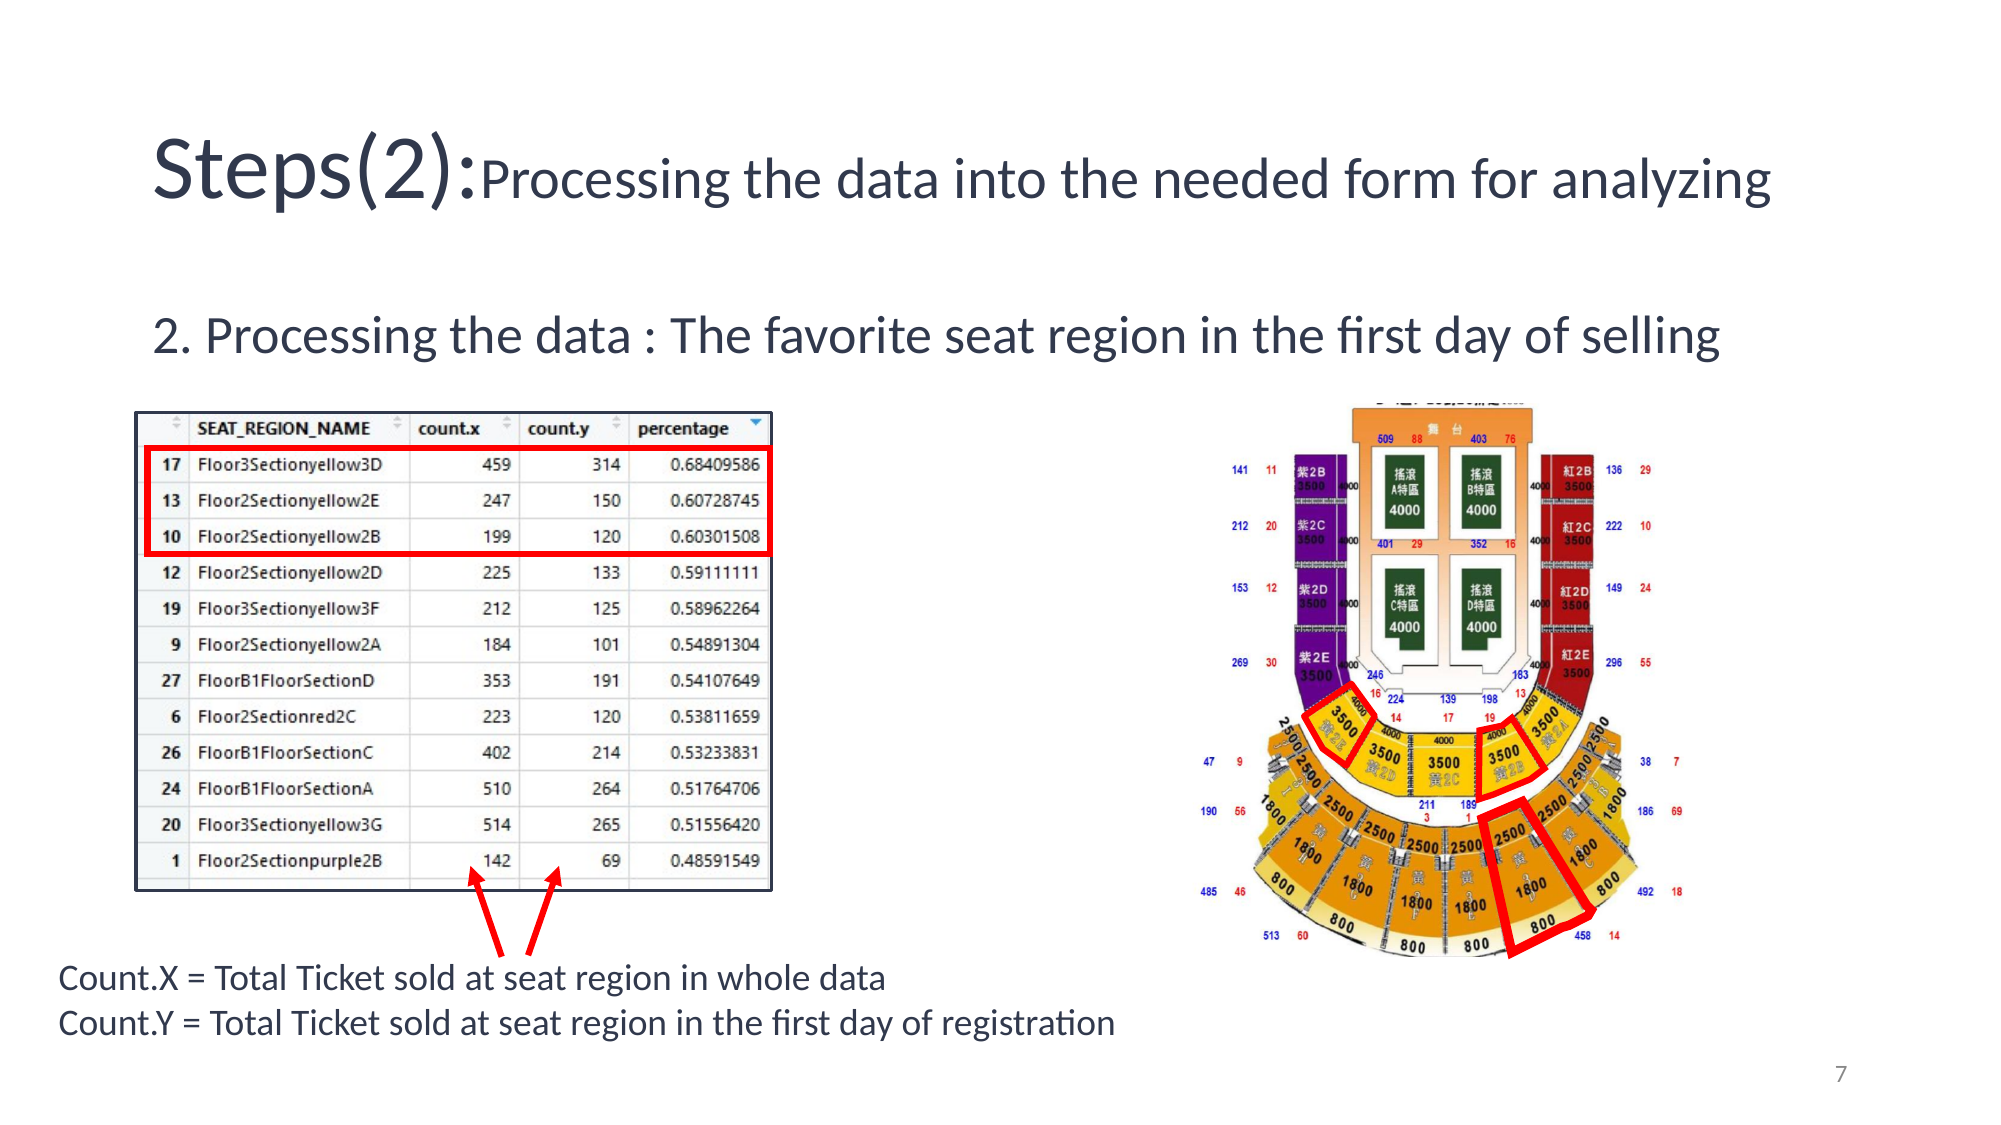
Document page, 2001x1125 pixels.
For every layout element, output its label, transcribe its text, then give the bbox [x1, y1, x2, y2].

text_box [470, 865, 502, 957]
text_box Count.X = Total Ticket sold at seat region in whole data Count.Y = Total Ticket sold at seat region in the first day of registration [43, 945, 1157, 1052]
text_box 2. Processing the data : The favorite seat region in the first day of selling [137, 299, 1863, 392]
slide_number 7 [1412, 1042, 1863, 1103]
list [137, 413, 771, 890]
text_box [527, 865, 560, 956]
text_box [1182, 402, 1694, 957]
title Steps(2):Processing the data into the needed form for analyzing [137, 59, 1863, 278]
